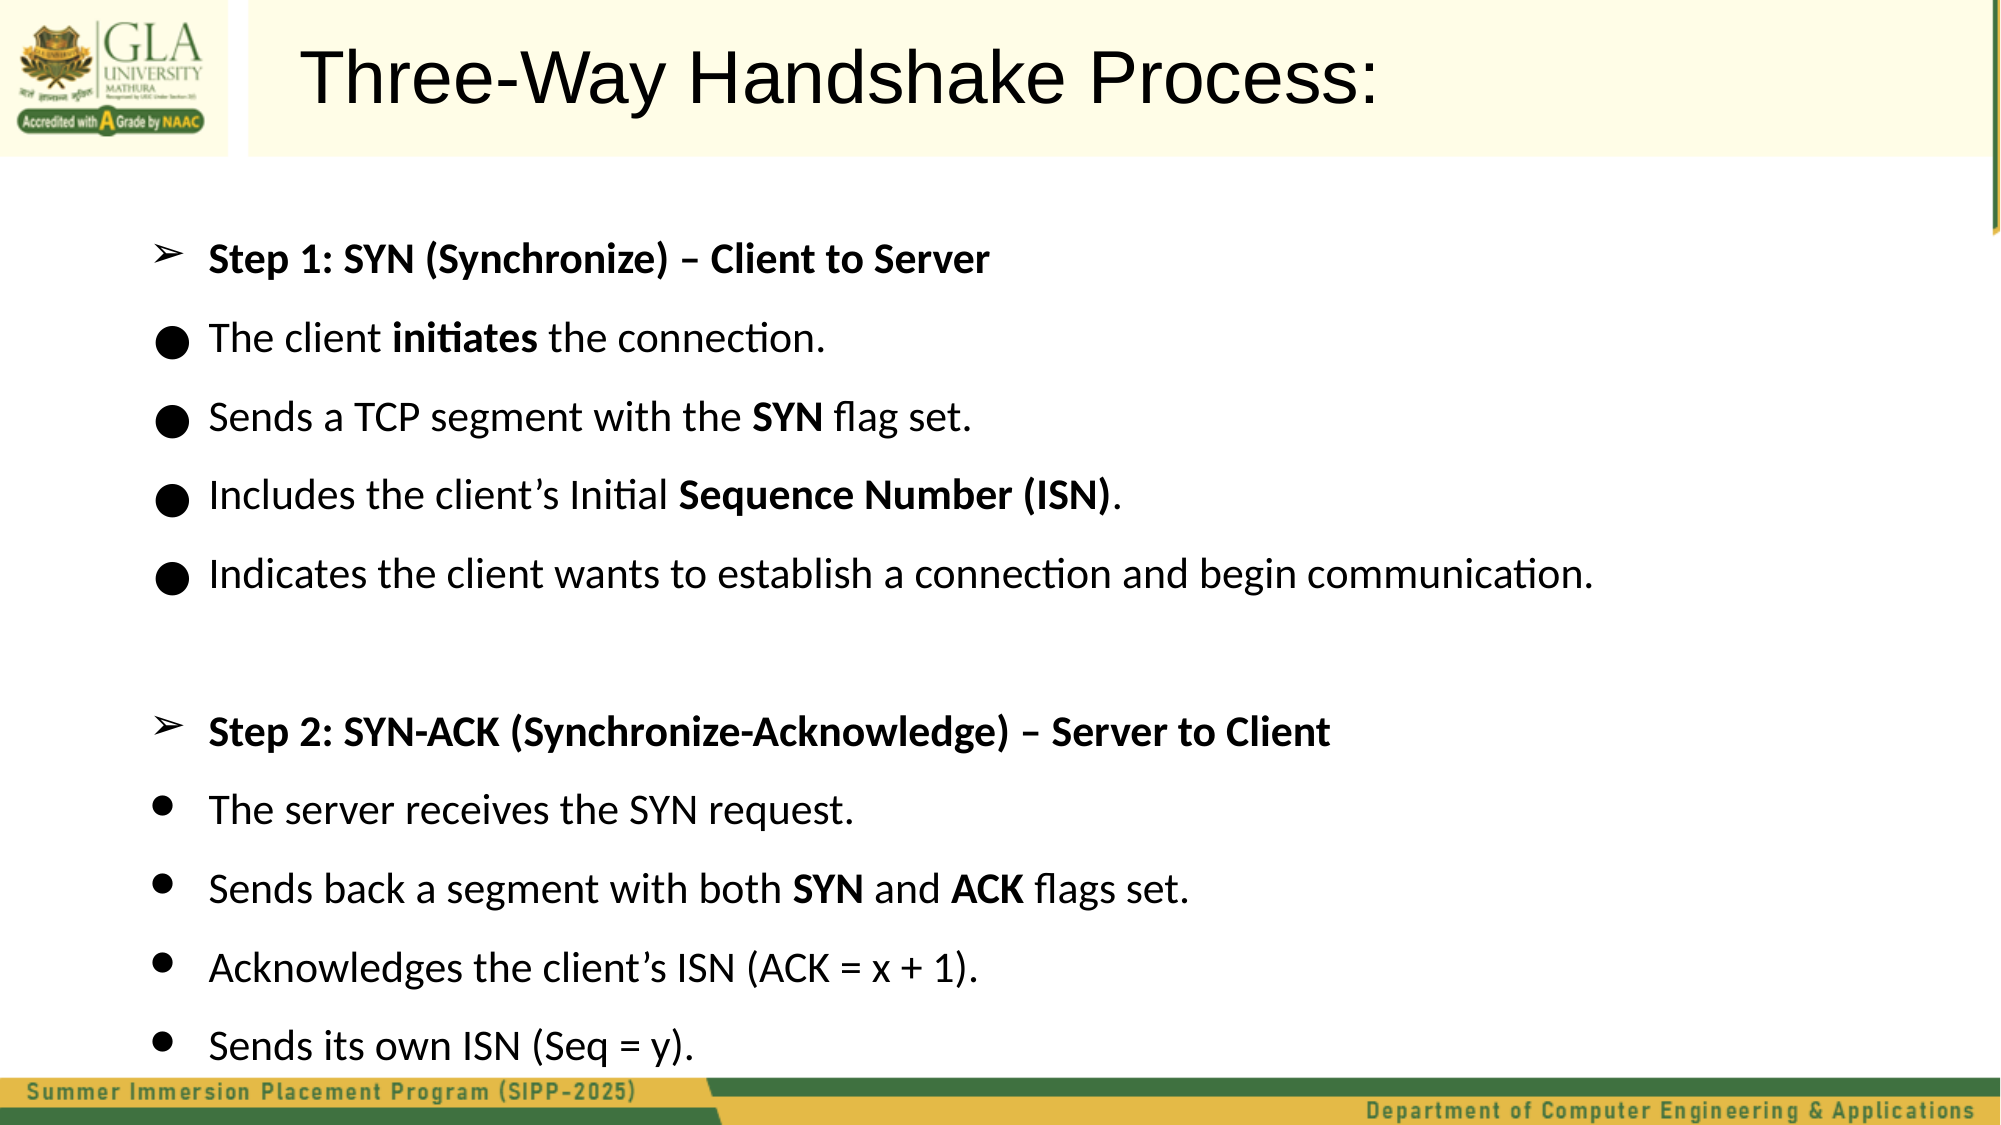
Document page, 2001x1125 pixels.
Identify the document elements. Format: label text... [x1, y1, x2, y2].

text_box Three-Way Handshake Process: [284, 21, 1959, 127]
text_box Step 1: SYN (Synchronize) – Client to Server The client initiates the connection. Sends a TCP segment with the SYN flag set. Includes the client’s Initial Sequence Number (ISN). Indicates the client wants to establish a connection and begin communication. Step 2: SYN-ACK (Synchronize-Acknowledge) – Server to Client The server receives the SYN request. Sends back a segment with both SYN and ACK flags set. Acknowledges the client’s ISN (ACK = x + 1). Sends its own ISN (Seq = y). [118, 196, 1923, 1078]
picture [0, 0, 2001, 1125]
